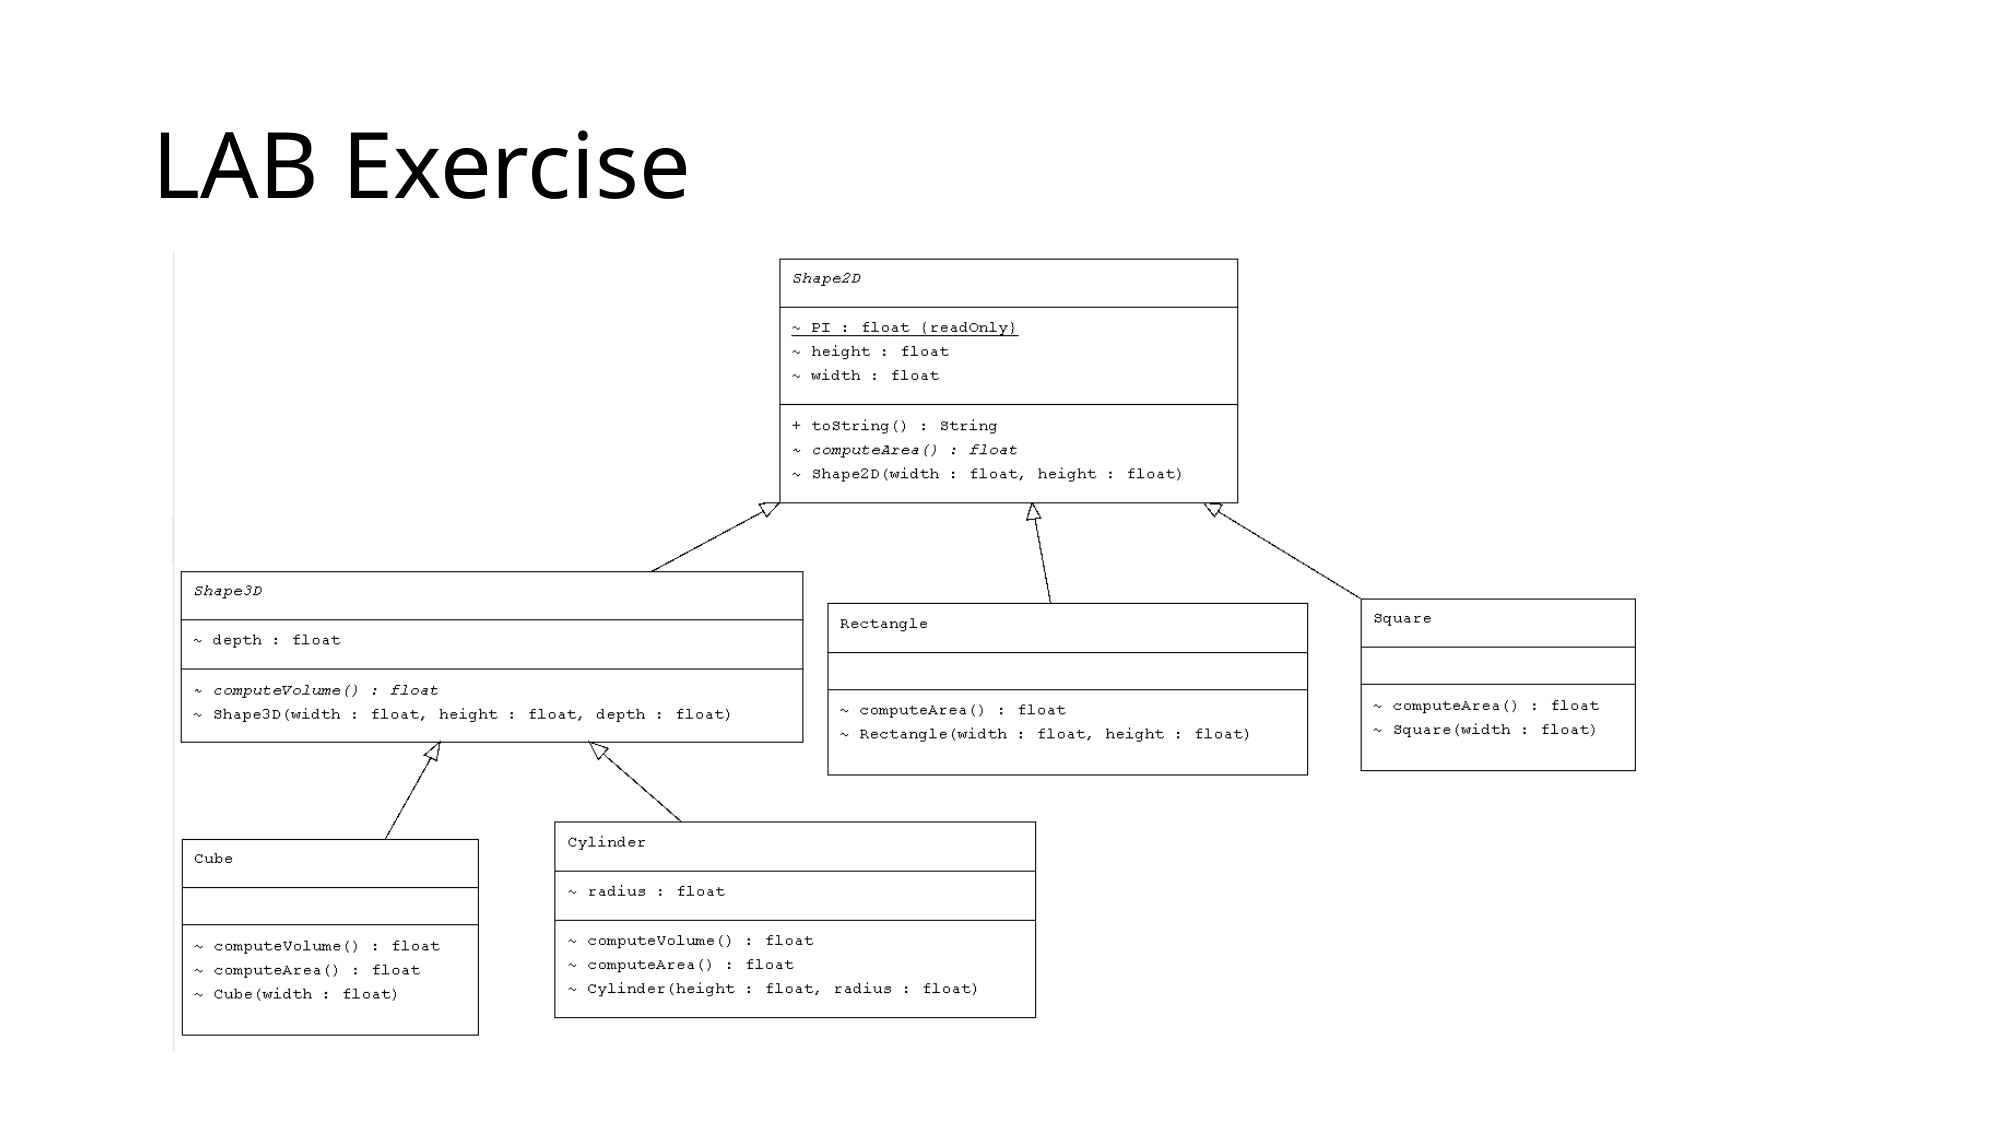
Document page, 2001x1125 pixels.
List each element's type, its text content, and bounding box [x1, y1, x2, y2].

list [172, 251, 1648, 1051]
title LAB Exercise [137, 59, 1863, 278]
